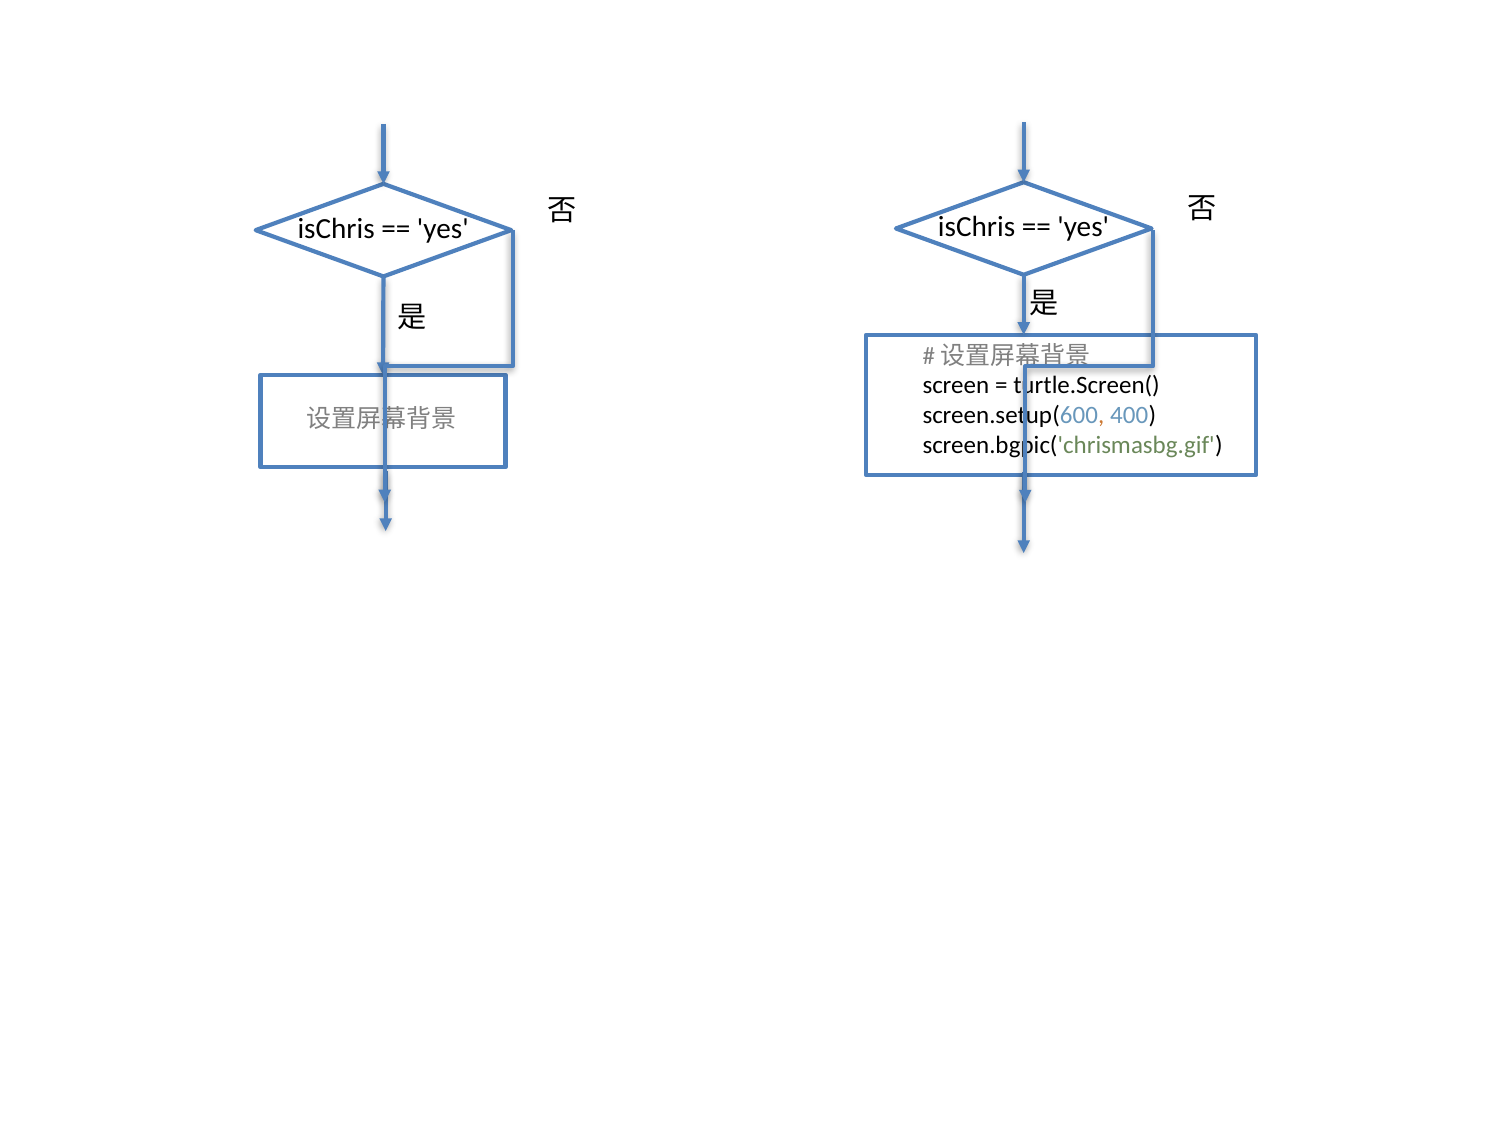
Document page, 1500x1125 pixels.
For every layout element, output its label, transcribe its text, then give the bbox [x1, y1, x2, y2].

text_box [949, 250, 1019, 275]
text_box [1157, 467, 1258, 477]
text_box [1125, 216, 1154, 229]
text_box isChris == 'yes' [923, 200, 1125, 250]
text_box isChris == 'yes' [282, 201, 484, 252]
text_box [384, 229, 513, 503]
text_box #设置屏幕背景 screen = turtle.Screen() screen.setup(600, 400) screen.bgpic('chrismasbg.gif') [907, 331, 1019, 467]
text_box [309, 252, 379, 277]
text_box 是 [1014, 276, 1018, 327]
text_box [864, 333, 1018, 477]
text_box [253, 218, 282, 242]
text_box #设置屏幕背景 screen = turtle.Screen() screen.setup(600, 400) screen.bgpic('chrismasbg.gif') [1157, 331, 1279, 467]
text_box 设置屏幕背景 [291, 395, 377, 441]
text_box [968, 182, 1080, 200]
text_box [258, 373, 377, 469]
text_box [484, 218, 512, 228]
text_box [329, 183, 437, 201]
text_box 否 [1172, 182, 1232, 232]
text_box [1024, 229, 1154, 503]
text_box 否 [532, 183, 592, 234]
text_box [893, 216, 923, 241]
